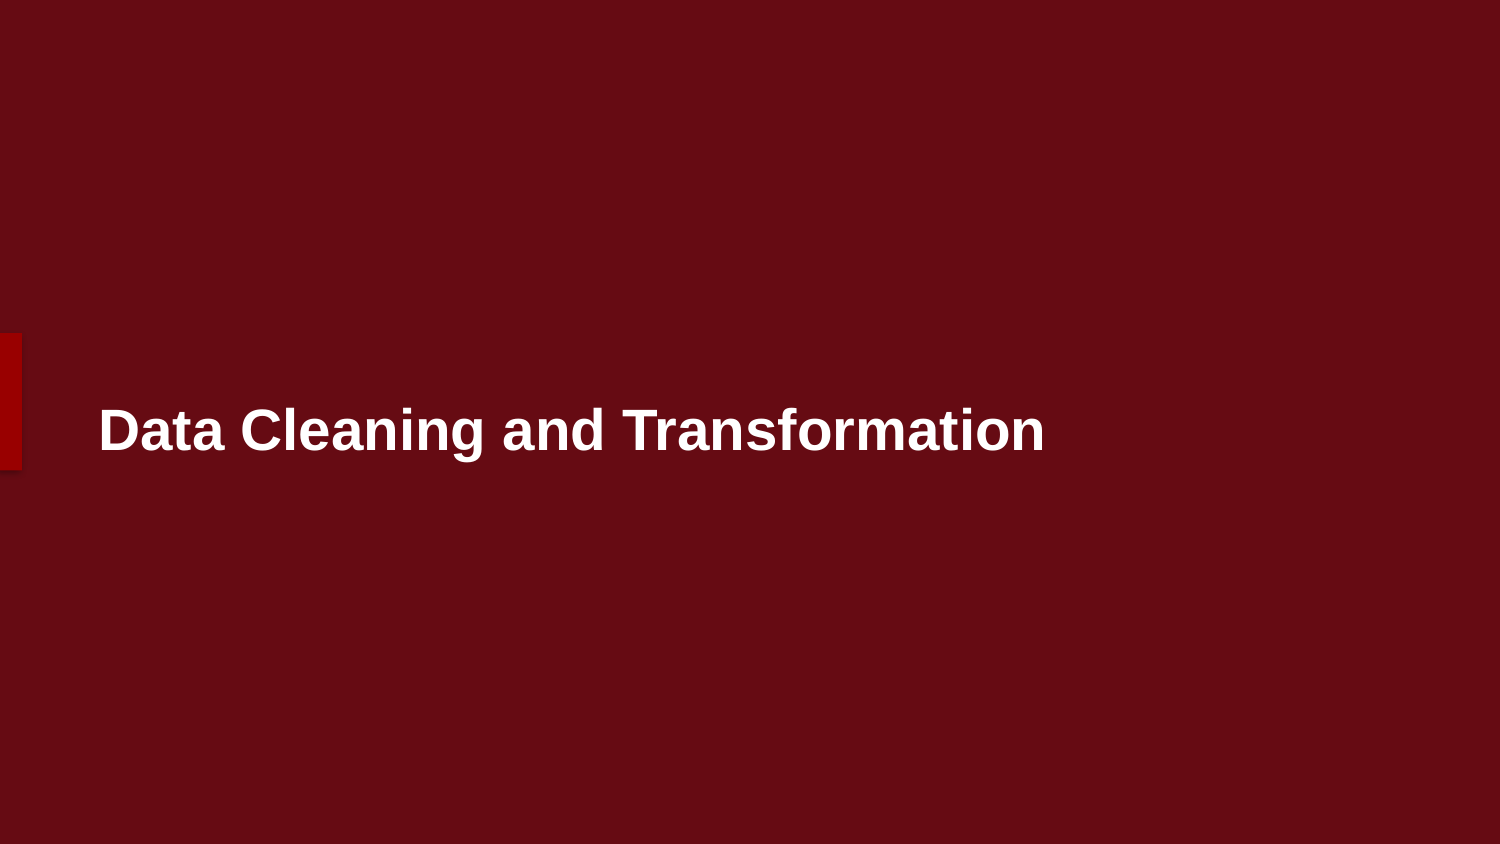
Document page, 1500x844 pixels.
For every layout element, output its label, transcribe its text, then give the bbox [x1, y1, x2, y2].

title Data Cleaning and Transformation [83, 373, 1199, 481]
